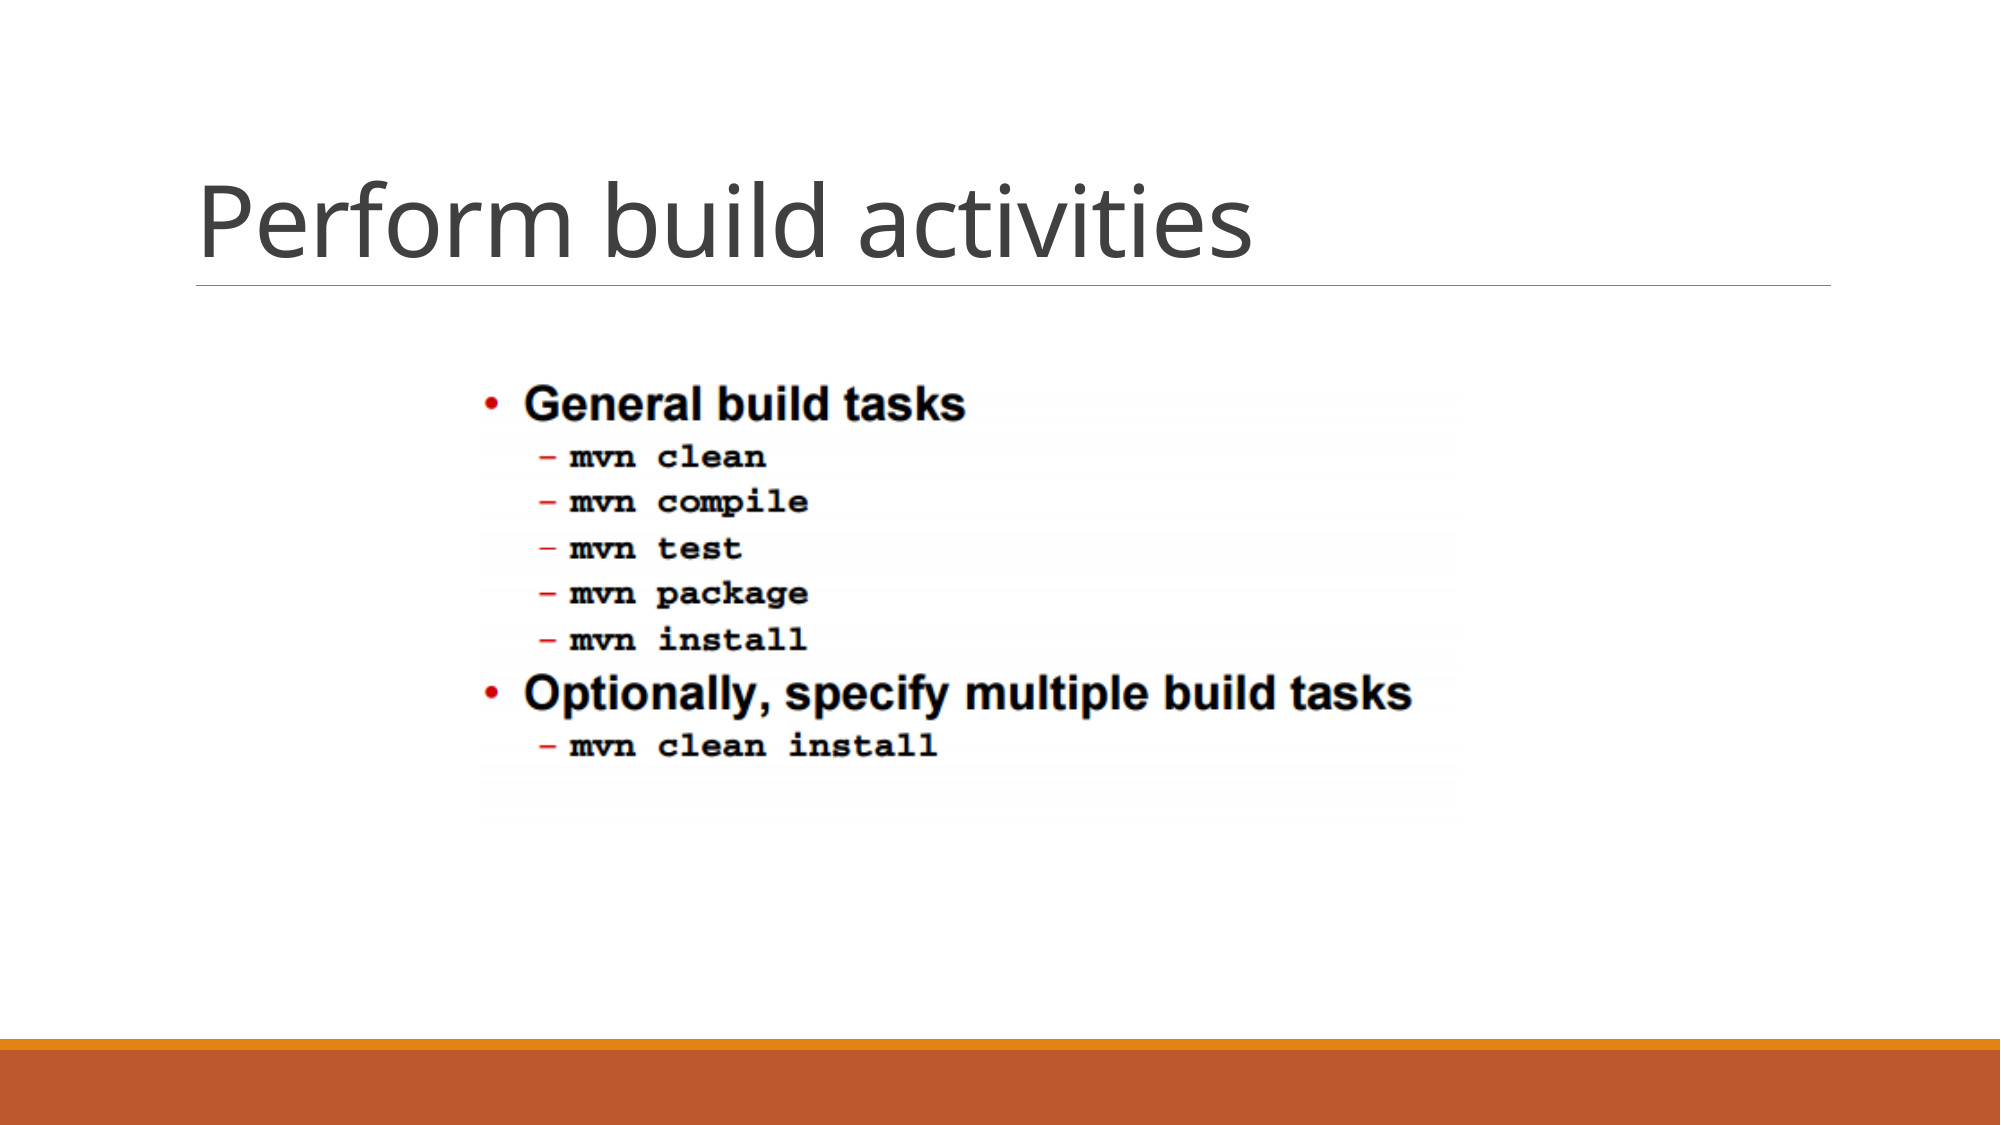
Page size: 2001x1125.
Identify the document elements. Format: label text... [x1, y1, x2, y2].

title Perform build activities [180, 47, 1830, 285]
picture [480, 374, 1460, 840]
